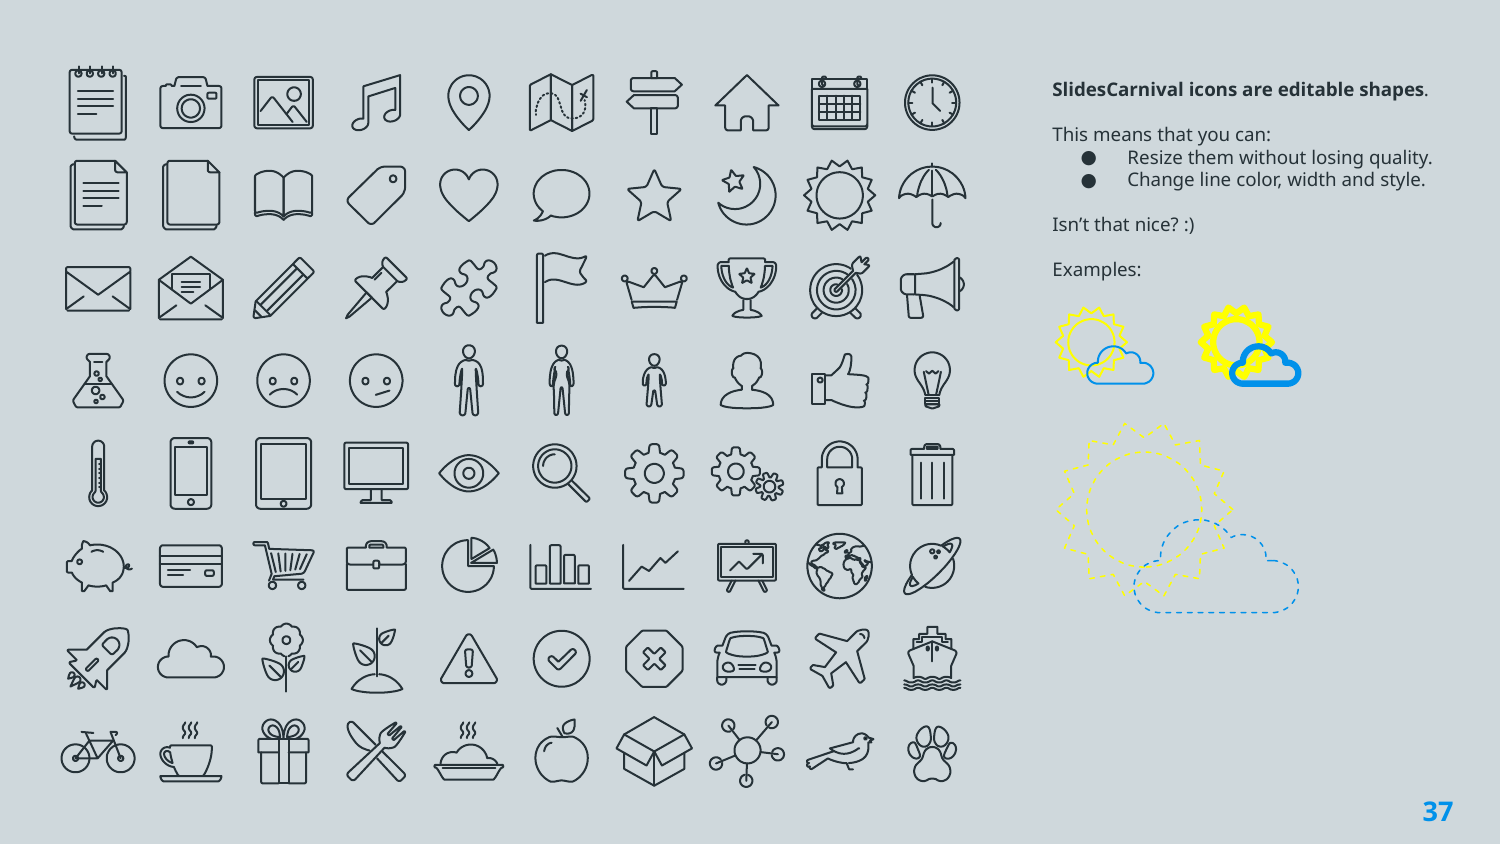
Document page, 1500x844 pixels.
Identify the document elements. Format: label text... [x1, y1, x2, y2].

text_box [714, 631, 780, 685]
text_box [529, 74, 594, 132]
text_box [549, 345, 574, 416]
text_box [806, 733, 874, 770]
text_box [254, 170, 313, 221]
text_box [345, 257, 407, 319]
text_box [69, 66, 127, 140]
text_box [454, 345, 484, 416]
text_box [262, 623, 305, 692]
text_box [67, 627, 129, 690]
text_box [88, 440, 108, 507]
text_box SlidesCarnival icons are editable shapes. This means that you can: Resize them without losing quality. Change line color, width and style. Isn’t that nice? :) Examples: [1037, 62, 1463, 314]
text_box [803, 160, 876, 231]
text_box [900, 257, 964, 319]
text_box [717, 540, 777, 593]
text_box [441, 537, 498, 593]
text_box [159, 544, 223, 588]
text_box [162, 160, 220, 230]
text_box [903, 537, 961, 595]
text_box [65, 266, 131, 311]
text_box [621, 267, 687, 309]
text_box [898, 163, 966, 228]
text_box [709, 715, 785, 788]
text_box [622, 544, 684, 590]
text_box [158, 256, 224, 320]
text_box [347, 721, 406, 782]
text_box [70, 160, 127, 230]
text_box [257, 354, 311, 408]
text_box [1055, 423, 1234, 597]
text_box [349, 354, 403, 408]
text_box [164, 354, 218, 408]
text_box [253, 541, 314, 590]
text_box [910, 443, 955, 506]
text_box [809, 256, 870, 319]
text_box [711, 447, 784, 501]
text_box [351, 628, 403, 694]
slide_number 37 [1378, 779, 1469, 844]
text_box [807, 533, 873, 599]
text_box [811, 353, 869, 408]
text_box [253, 257, 314, 319]
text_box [160, 722, 222, 782]
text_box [532, 444, 590, 502]
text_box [344, 442, 409, 504]
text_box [258, 719, 309, 784]
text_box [438, 454, 499, 492]
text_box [66, 540, 133, 592]
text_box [254, 76, 314, 129]
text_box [536, 252, 587, 324]
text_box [717, 258, 777, 318]
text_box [810, 629, 869, 688]
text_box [914, 352, 951, 409]
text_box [616, 716, 693, 786]
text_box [1055, 307, 1128, 378]
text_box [904, 75, 960, 131]
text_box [626, 70, 683, 135]
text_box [61, 731, 135, 773]
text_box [434, 722, 504, 780]
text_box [535, 719, 589, 782]
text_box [811, 76, 868, 130]
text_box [903, 626, 961, 691]
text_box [717, 166, 776, 225]
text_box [908, 726, 957, 782]
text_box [1200, 307, 1273, 378]
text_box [346, 540, 407, 590]
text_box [73, 353, 124, 408]
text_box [160, 76, 222, 129]
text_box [530, 544, 592, 590]
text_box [642, 353, 666, 407]
